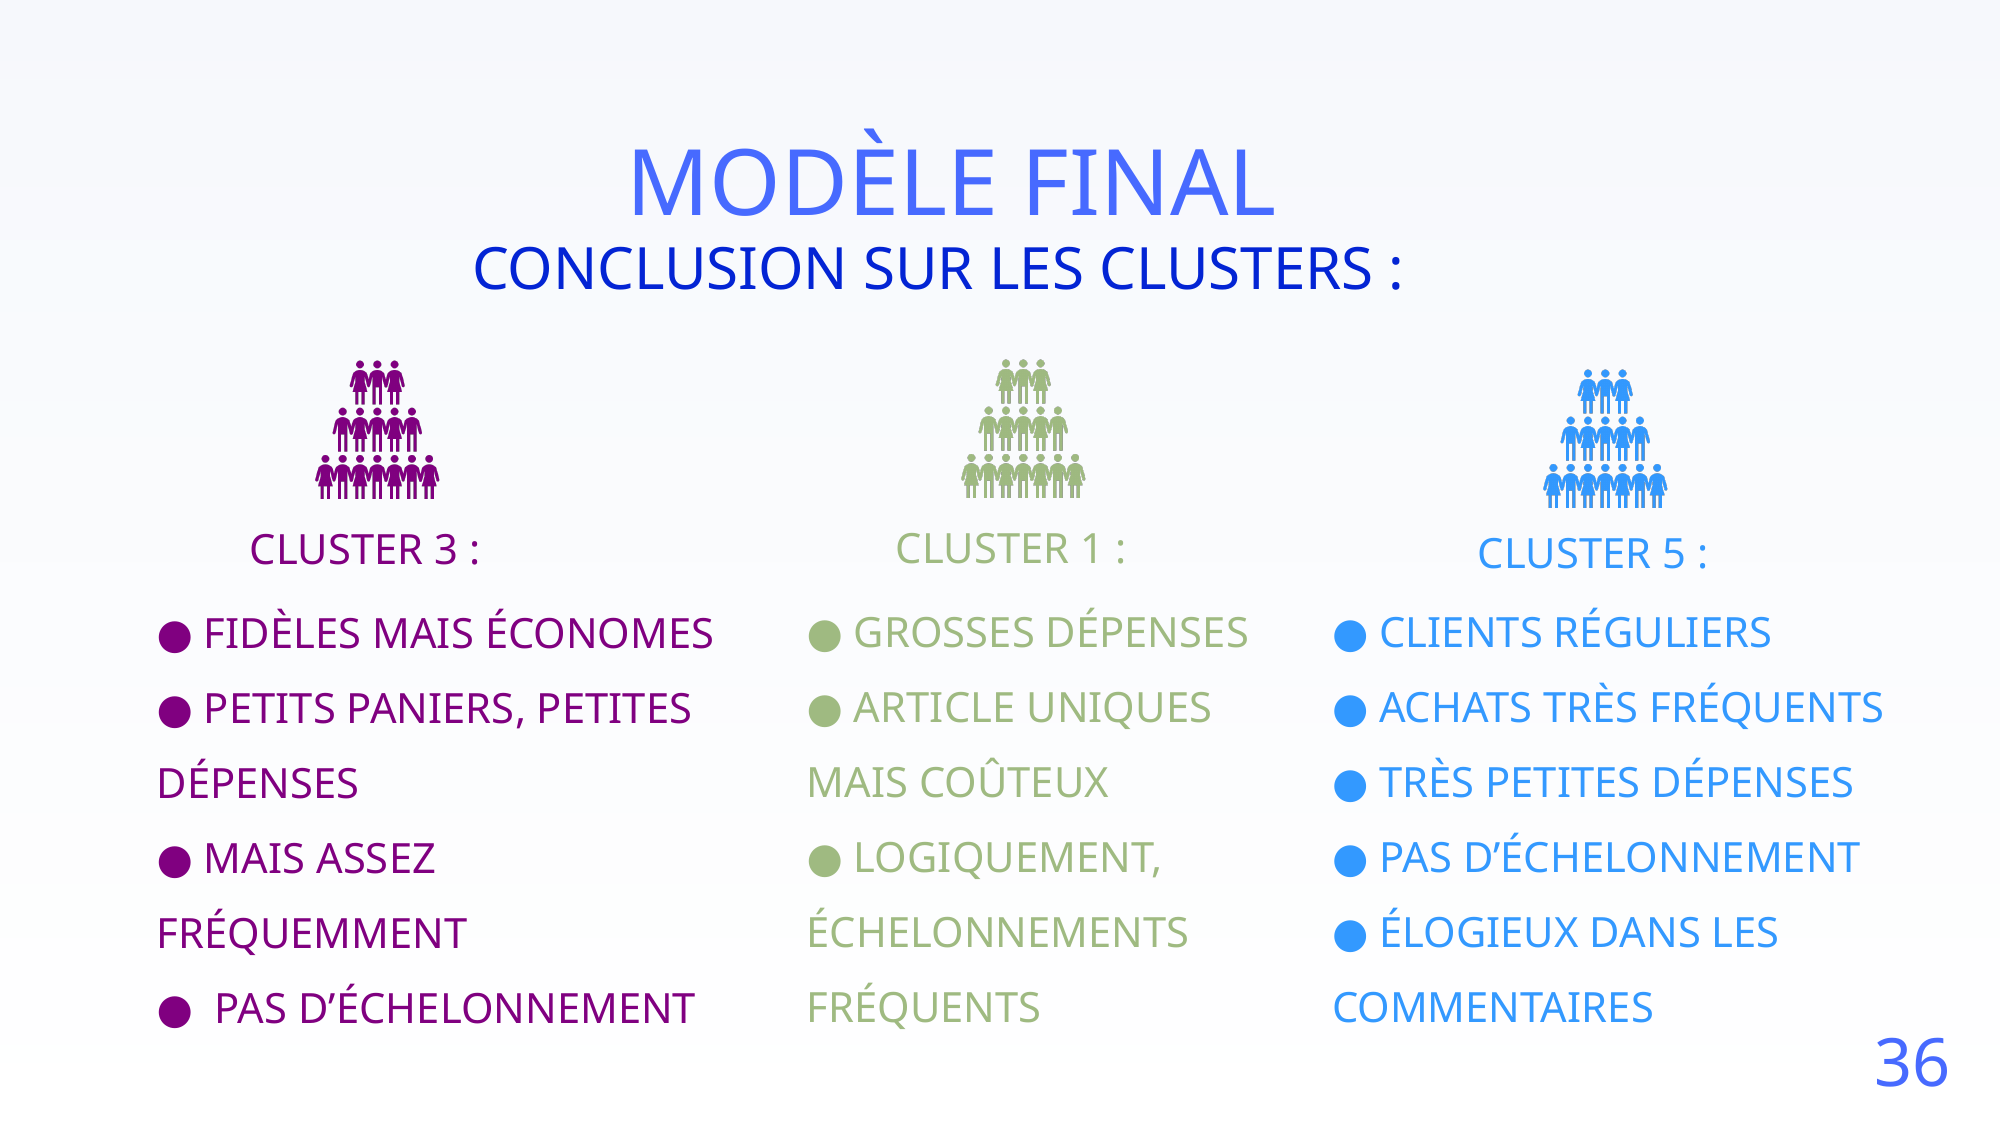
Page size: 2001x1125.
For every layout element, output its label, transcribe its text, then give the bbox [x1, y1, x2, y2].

picture [946, 353, 1097, 504]
text_box ● Fidèles mais économes ● PETITS paniers, petites dépenses ● MAIS assez fréquemment ● PAS d’Échelonnement [141, 574, 745, 650]
text_box Cluster 3 : [235, 490, 517, 566]
text_box Cluster 1 : [880, 489, 1163, 565]
picture [1528, 363, 1679, 514]
text_box 36 [1832, 1023, 1966, 1107]
text_box CONCLUSION sur les clusters : [457, 188, 1460, 364]
text_box ● Clients réguliers ● Achats très fréquents ● très petites dépenses ● Pas d’échelonnement ● élogieux dans les commentaires [1317, 573, 1940, 649]
text_box Modèle FINAL [611, 61, 1350, 236]
text_box ● Grosses dépenses ● Article uniques mais coûteux ● Logiquement, échelonnements fréquents [791, 573, 1317, 649]
text_box Cluster 5 : [1462, 494, 1745, 570]
picture [300, 354, 451, 505]
